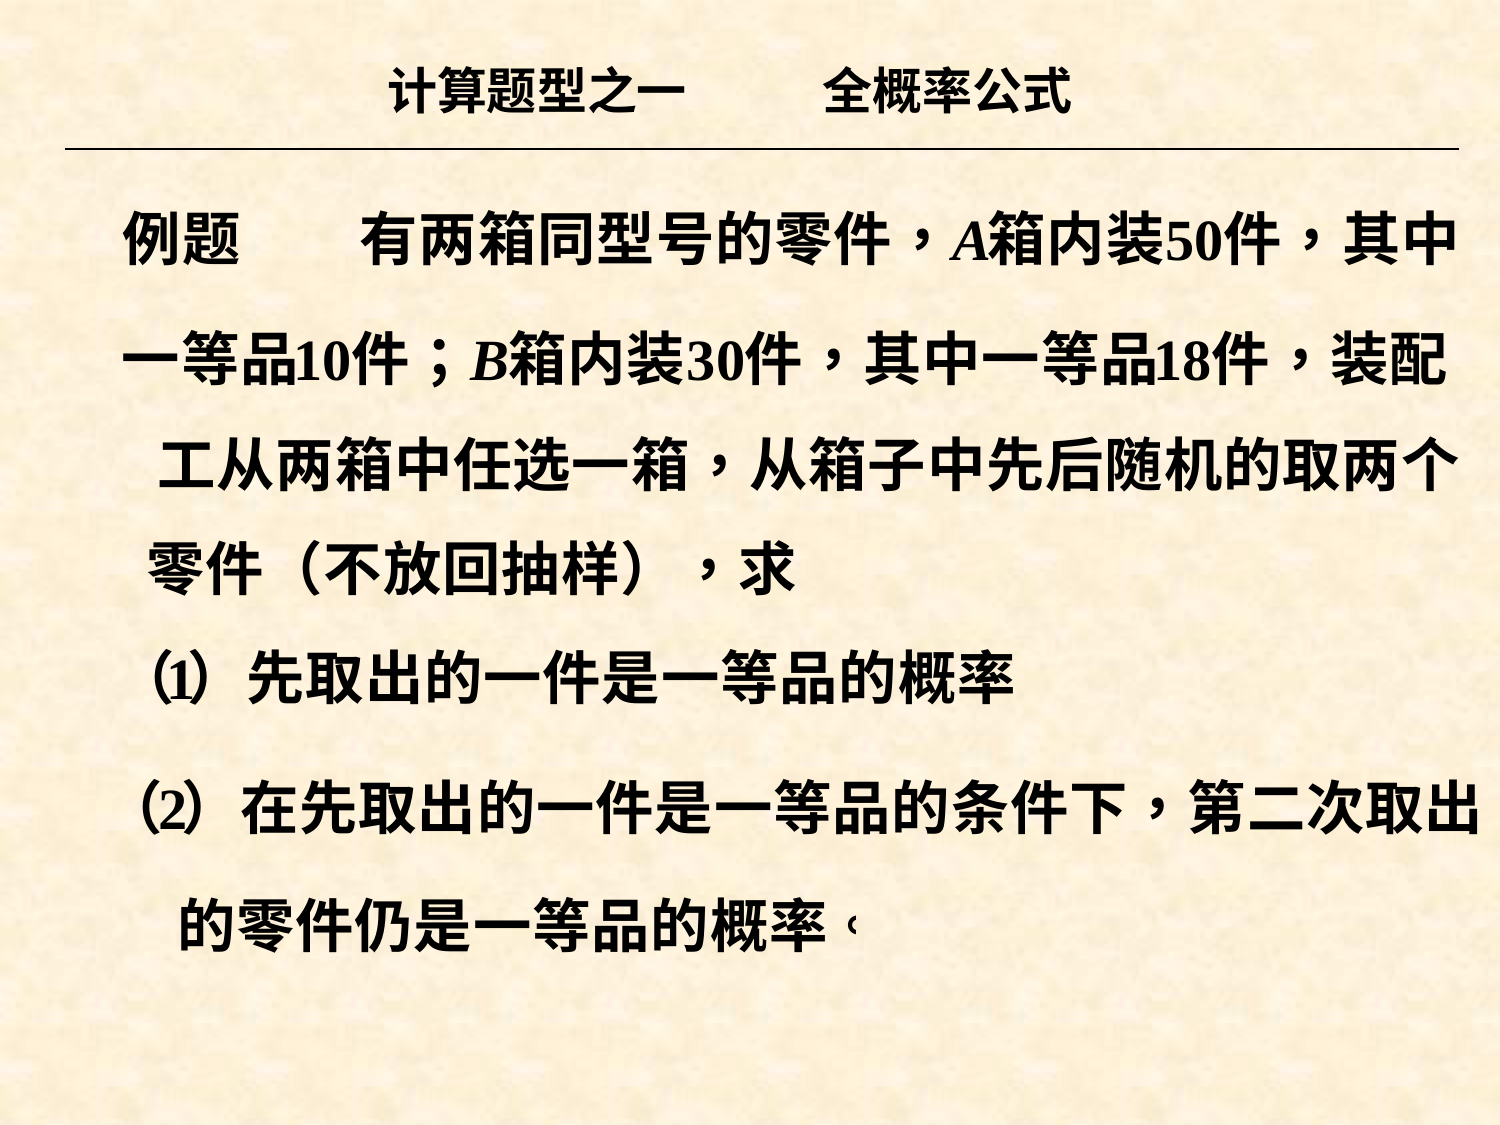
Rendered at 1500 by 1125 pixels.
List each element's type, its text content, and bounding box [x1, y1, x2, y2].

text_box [144, 645, 1021, 713]
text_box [144, 538, 820, 602]
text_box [121, 207, 1459, 273]
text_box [121, 326, 1451, 394]
picture [0, 0, 1500, 1125]
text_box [132, 775, 1484, 843]
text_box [156, 432, 1464, 500]
text_box 计算题型之一 全概率公式 [372, 52, 1087, 127]
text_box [179, 892, 856, 961]
